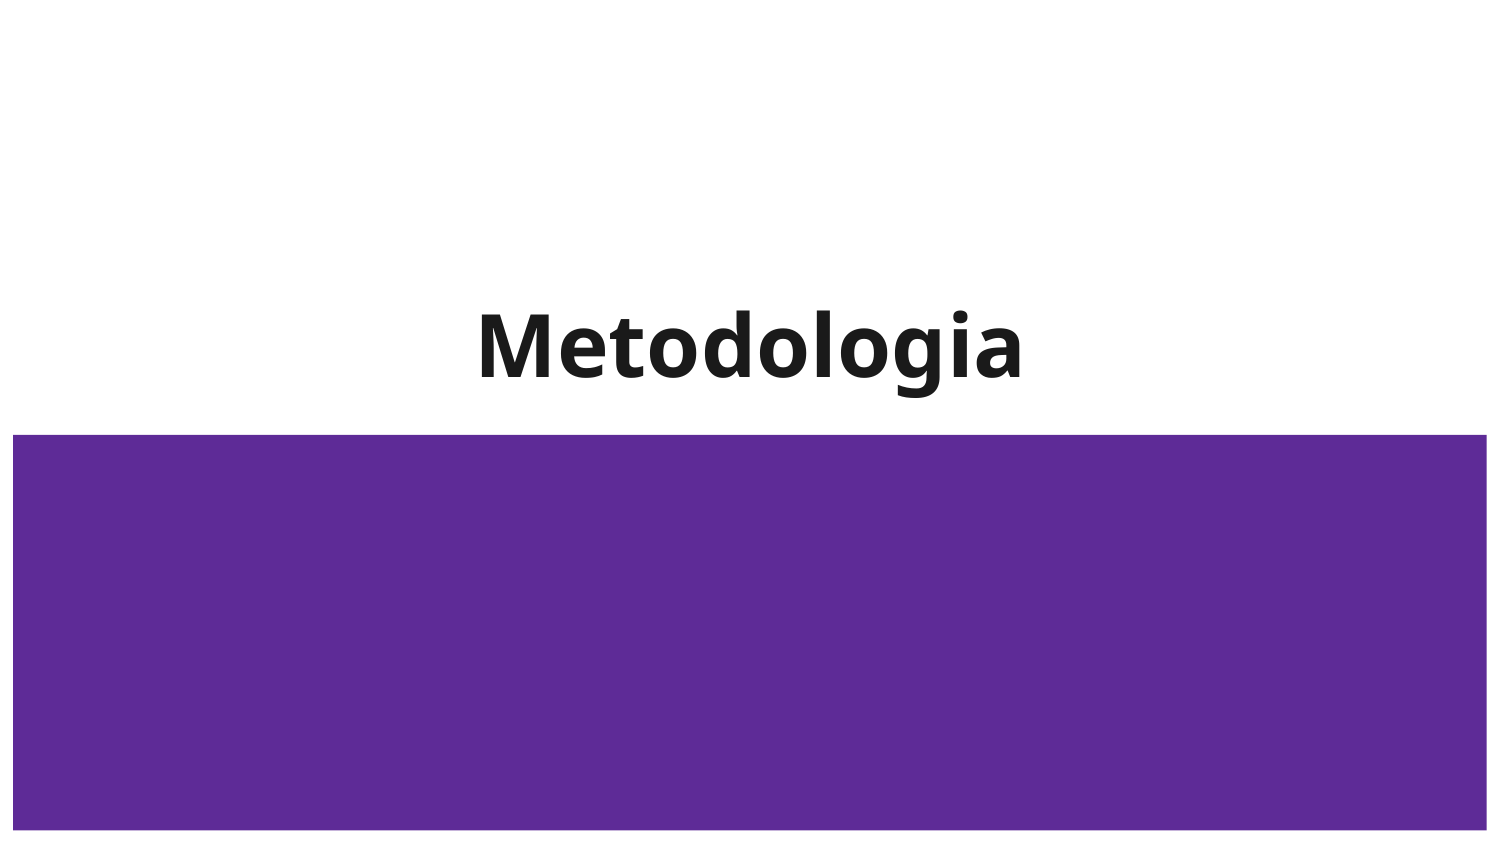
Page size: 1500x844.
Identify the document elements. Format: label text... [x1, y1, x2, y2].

title Metodologia [79, 281, 1423, 411]
